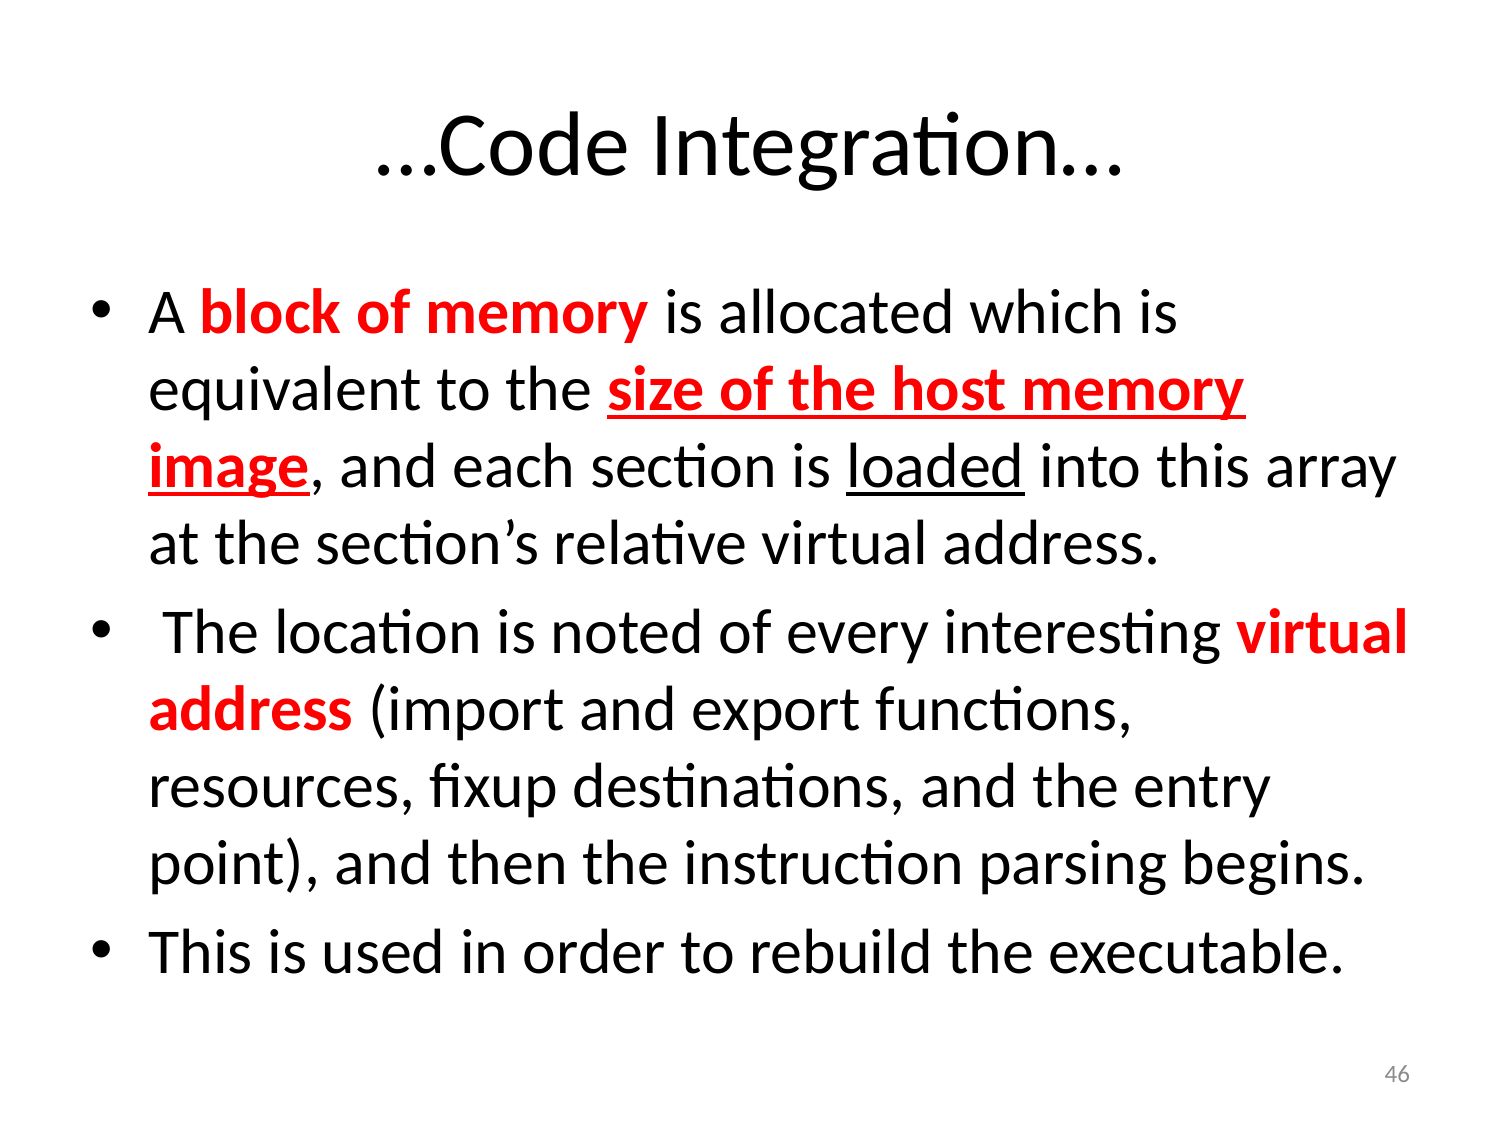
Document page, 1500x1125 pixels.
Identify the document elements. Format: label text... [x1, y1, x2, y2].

list A block of memory is allocated which is equivalent to the size of the host memory image, and each section is loaded into this array at the section’s relative virtual address. The location is noted of every interesting virtual address (import and export functions, resources, fixup destinations, and the entry point), and then the instruction parsing begins. This is used in order to rebuild the executable. [75, 262, 1425, 1005]
slide_number 46 [1074, 1042, 1425, 1103]
title …Code Integration… [75, 45, 1425, 233]
